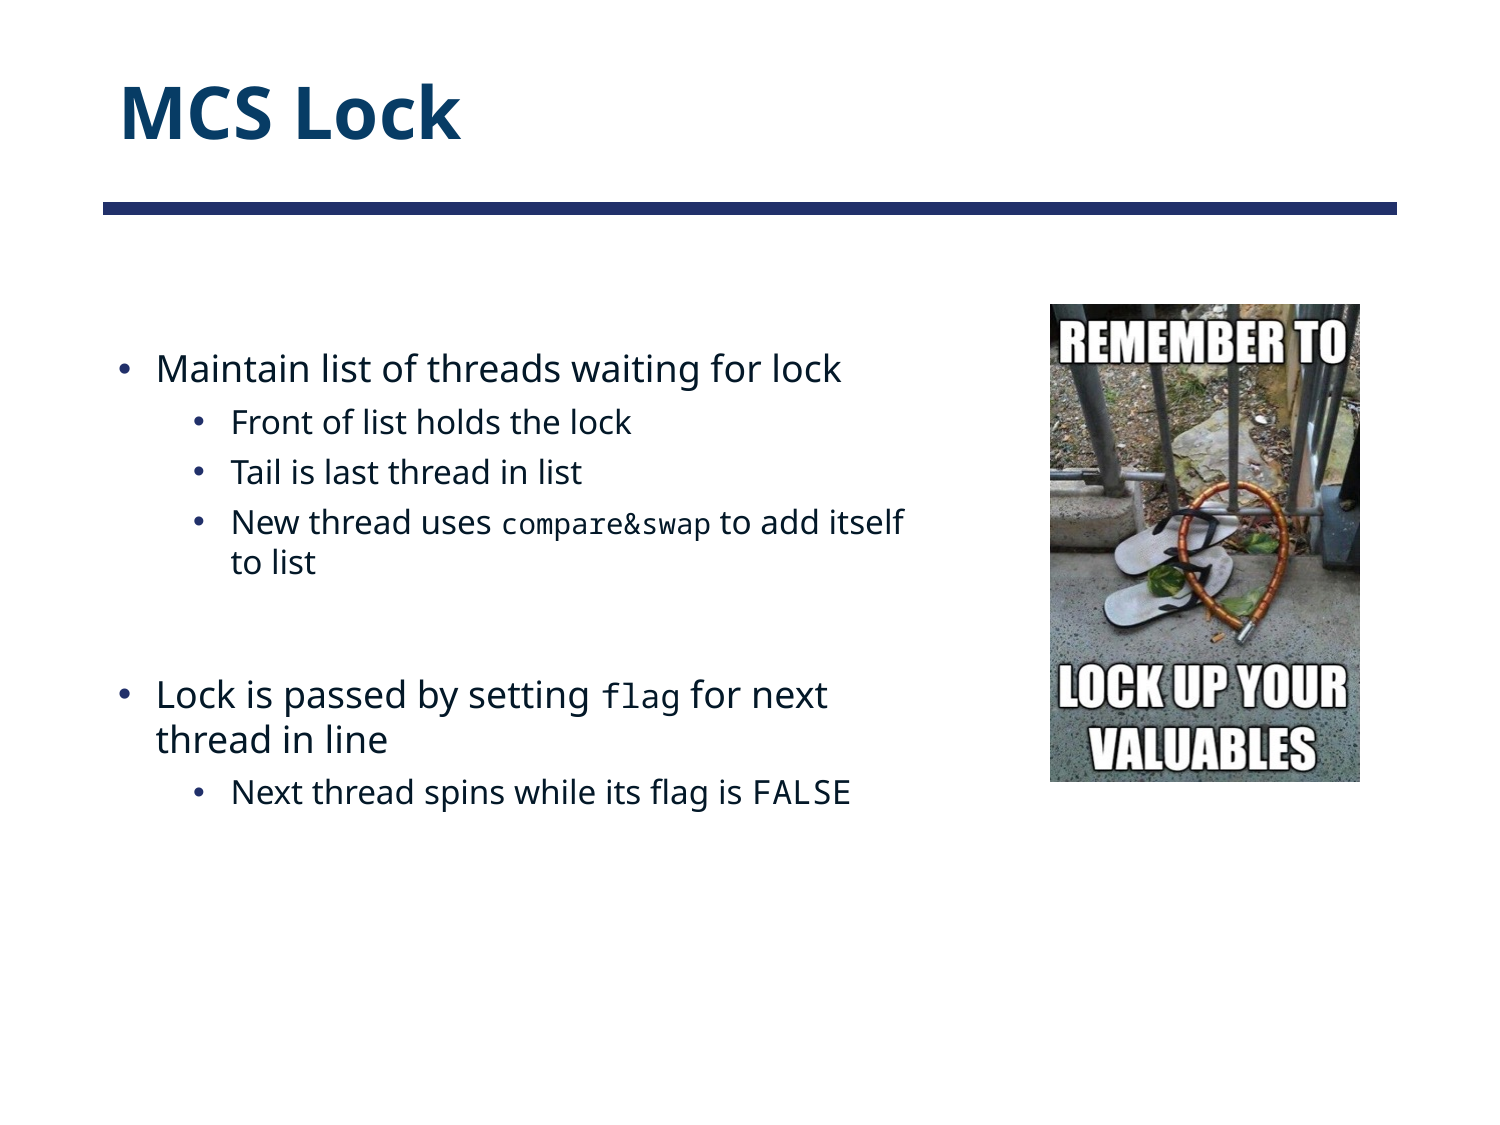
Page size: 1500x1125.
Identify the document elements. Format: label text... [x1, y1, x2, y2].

picture [1050, 304, 1360, 782]
title MCS Lock [103, 34, 1397, 197]
list Maintain list of threads waiting for lock Front of list holds the lock Tail is last thread in list New thread uses compare&swap to add itself to list Lock is passed by setting flag for next thread in line Next thread spins while its flag is FALSE [103, 337, 949, 1091]
